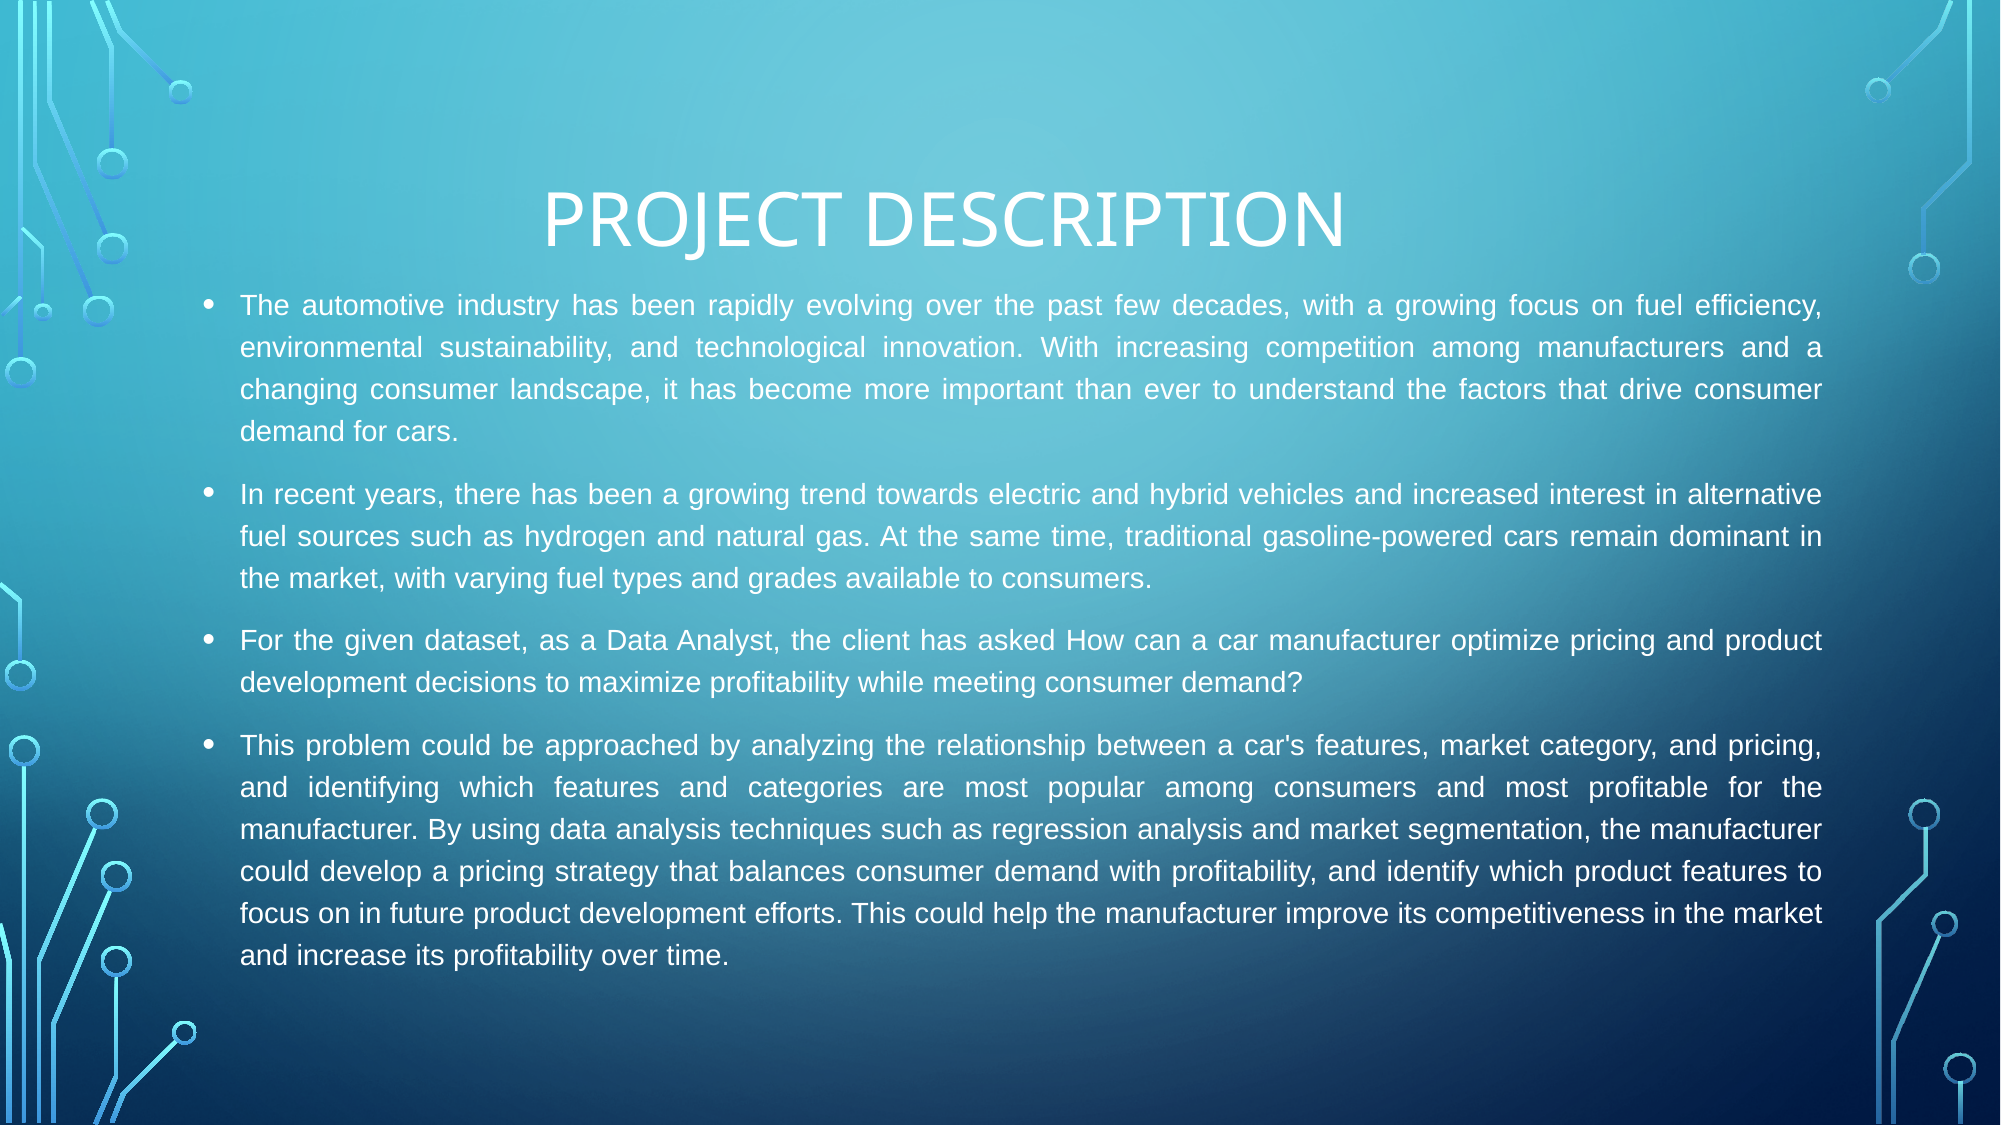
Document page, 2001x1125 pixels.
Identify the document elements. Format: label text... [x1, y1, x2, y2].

title Project Description [187, 101, 1813, 272]
list The automotive industry has been rapidly evolving over the past few decades, with a growing focus on fuel efficiency, environmental sustainability, and technological innovation. With increasing competition among manufacturers and a changing consumer landscape, it has become more important than ever to understand the factors that drive consumer demand for cars. In recent years, there has been a growing trend towards electric and hybrid vehicles and increased interest in alternative fuel sources such as hydrogen and natural gas. At the same time, traditional gasoline-powered cars remain dominant in the market, with varying fuel types and grades available to consumers. For the given dataset, as a Data Analyst, the client has asked How can a car manufacturer optimize pricing and product development decisions to maximize profitability while meeting consumer demand? This problem could be approached by analyzing the relationship between a car's features, market category, and pricing, and identifying which features and categories are most popular among consumers and most profitable for the manufacturer. By using data analysis techniques such as regression analysis and market segmentation, the manufacturer could develop a pricing strategy that balances consumer demand with profitability, and identify which product features to focus on in future product development efforts. This could help the manufacturer improve its competitiveness in the market and increase its profitability over time. [187, 272, 1841, 879]
